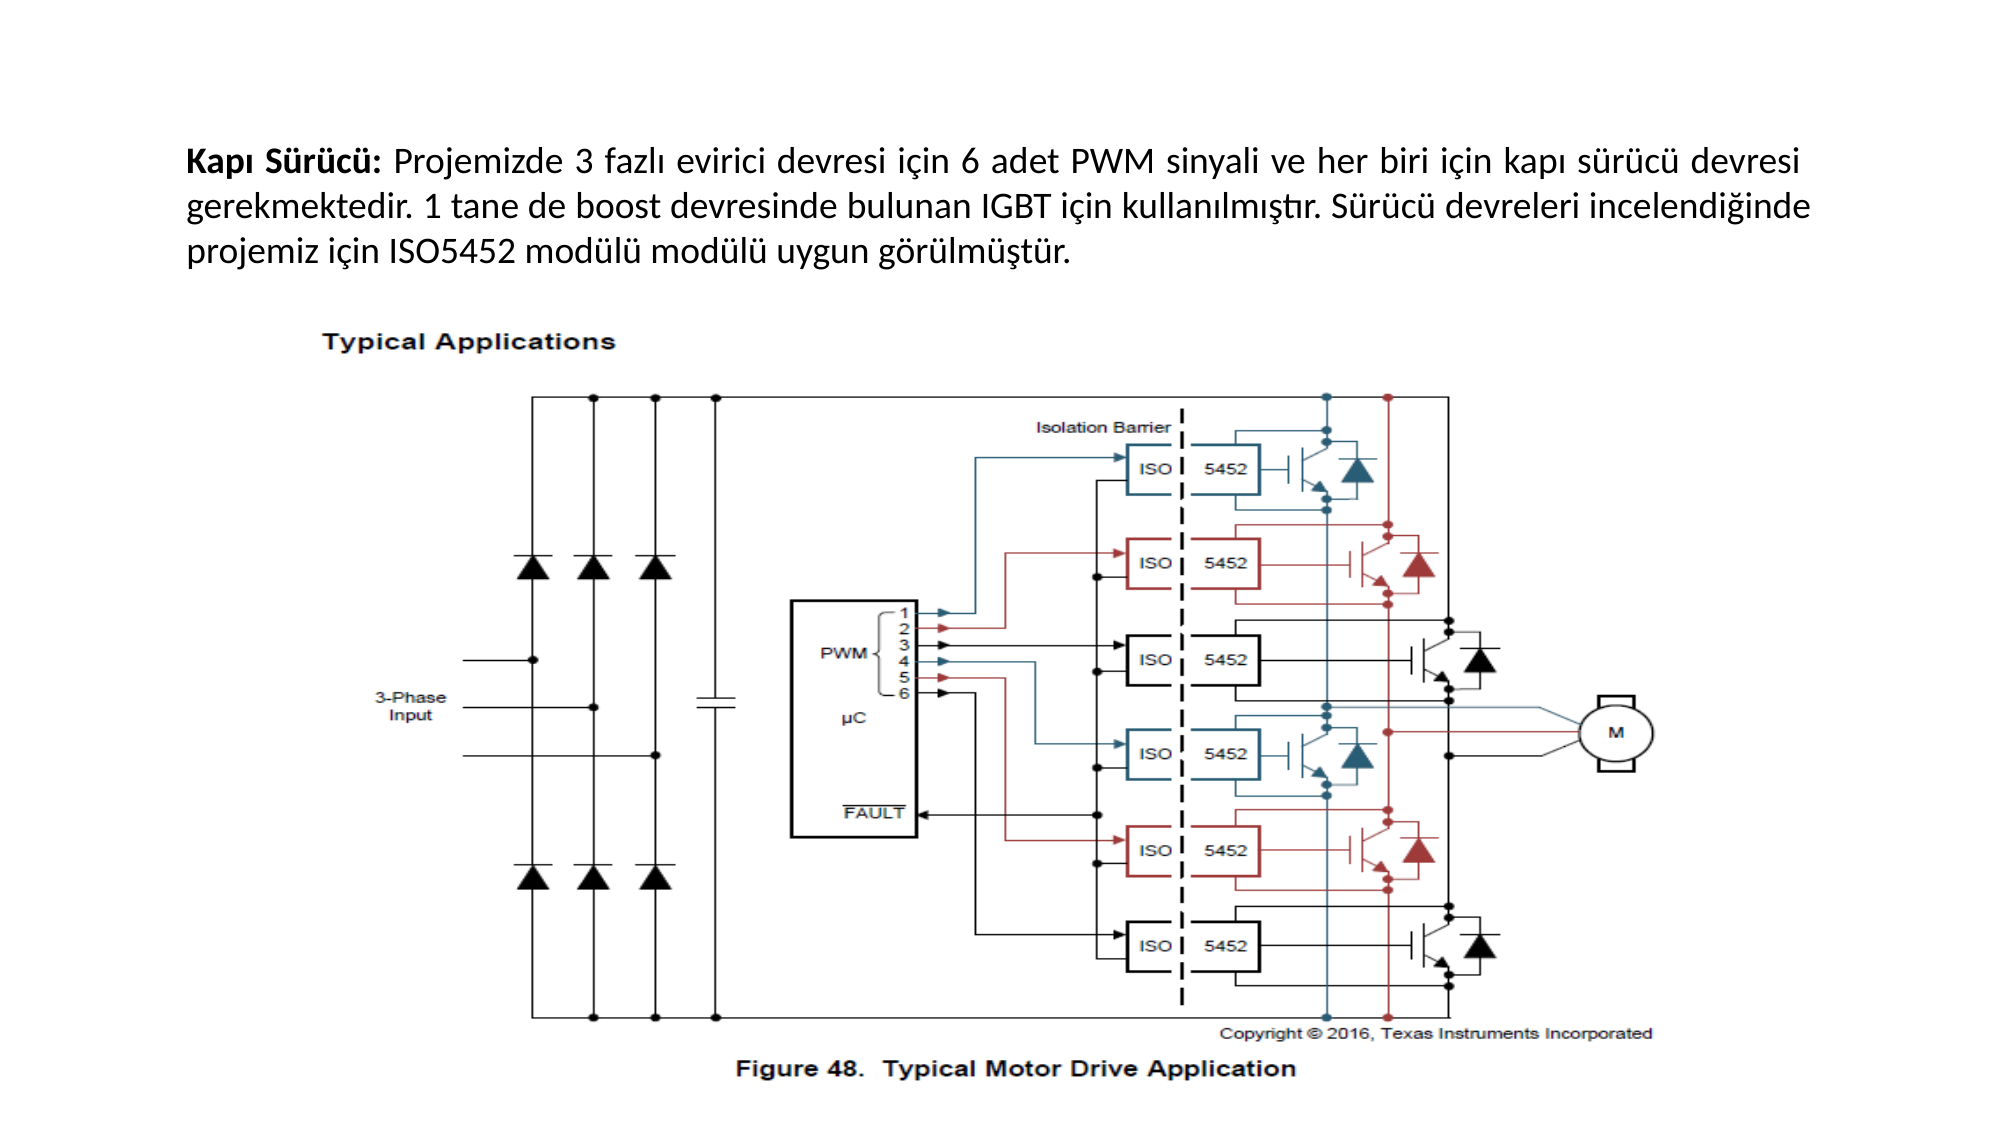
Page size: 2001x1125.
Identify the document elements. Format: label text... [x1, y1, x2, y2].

picture [312, 316, 1666, 1090]
text_box Kapı Sürücü: Projemizde 3 fazlı evirici devresi için 6 adet PWM sinyali ve her biri için kapı sürücü devresi gerekmektedir. 1 tane de boost devresinde bulunan IGBT için kullanılmıştır. Sürücü devreleri incelendiğinde projemiz için ISO5452 modülü modülü uygun görülmüştür. [171, 128, 1828, 324]
